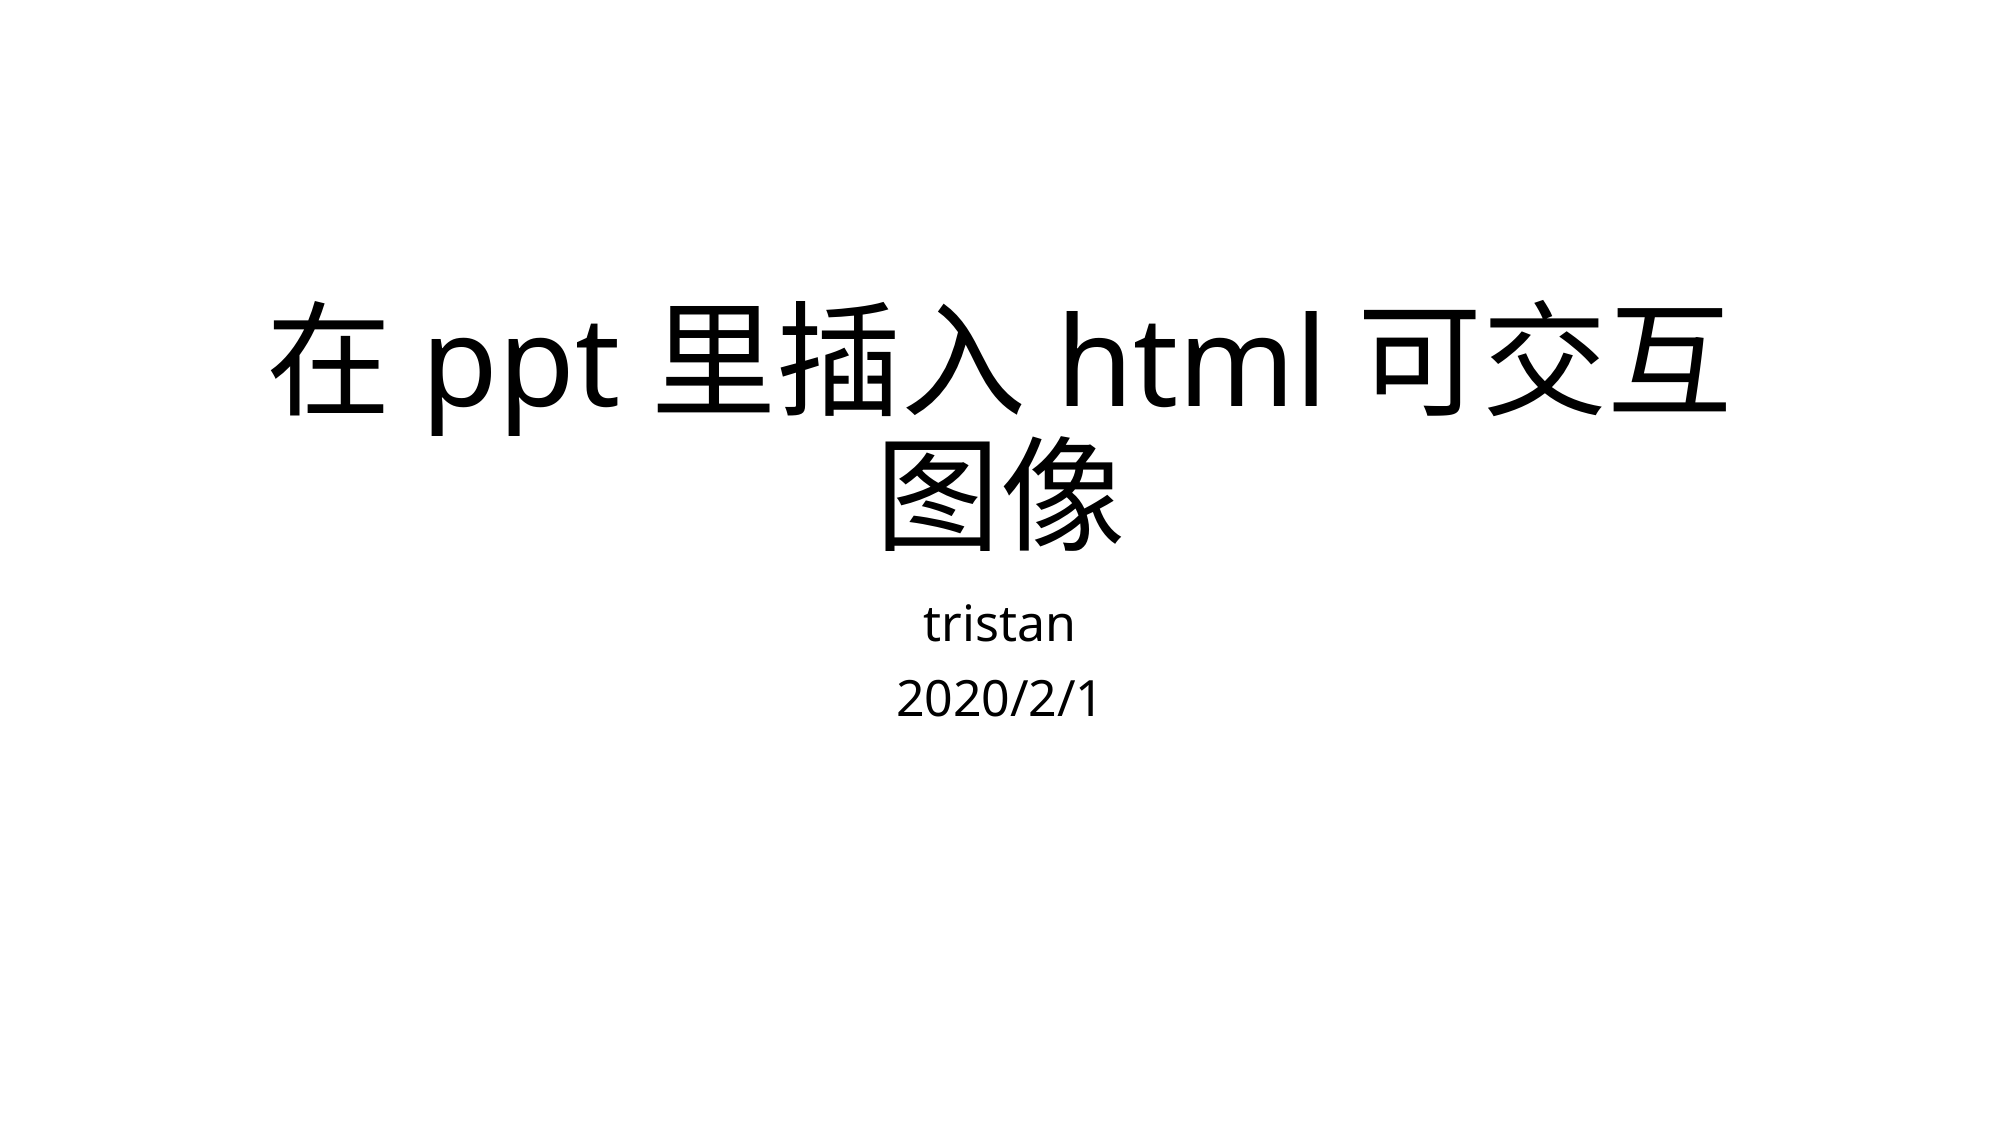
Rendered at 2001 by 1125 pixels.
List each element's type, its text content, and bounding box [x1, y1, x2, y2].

title 在ppt里插入html可交互图像 [249, 184, 1750, 576]
subtitle tristan 2020/2/1 [249, 590, 1750, 863]
